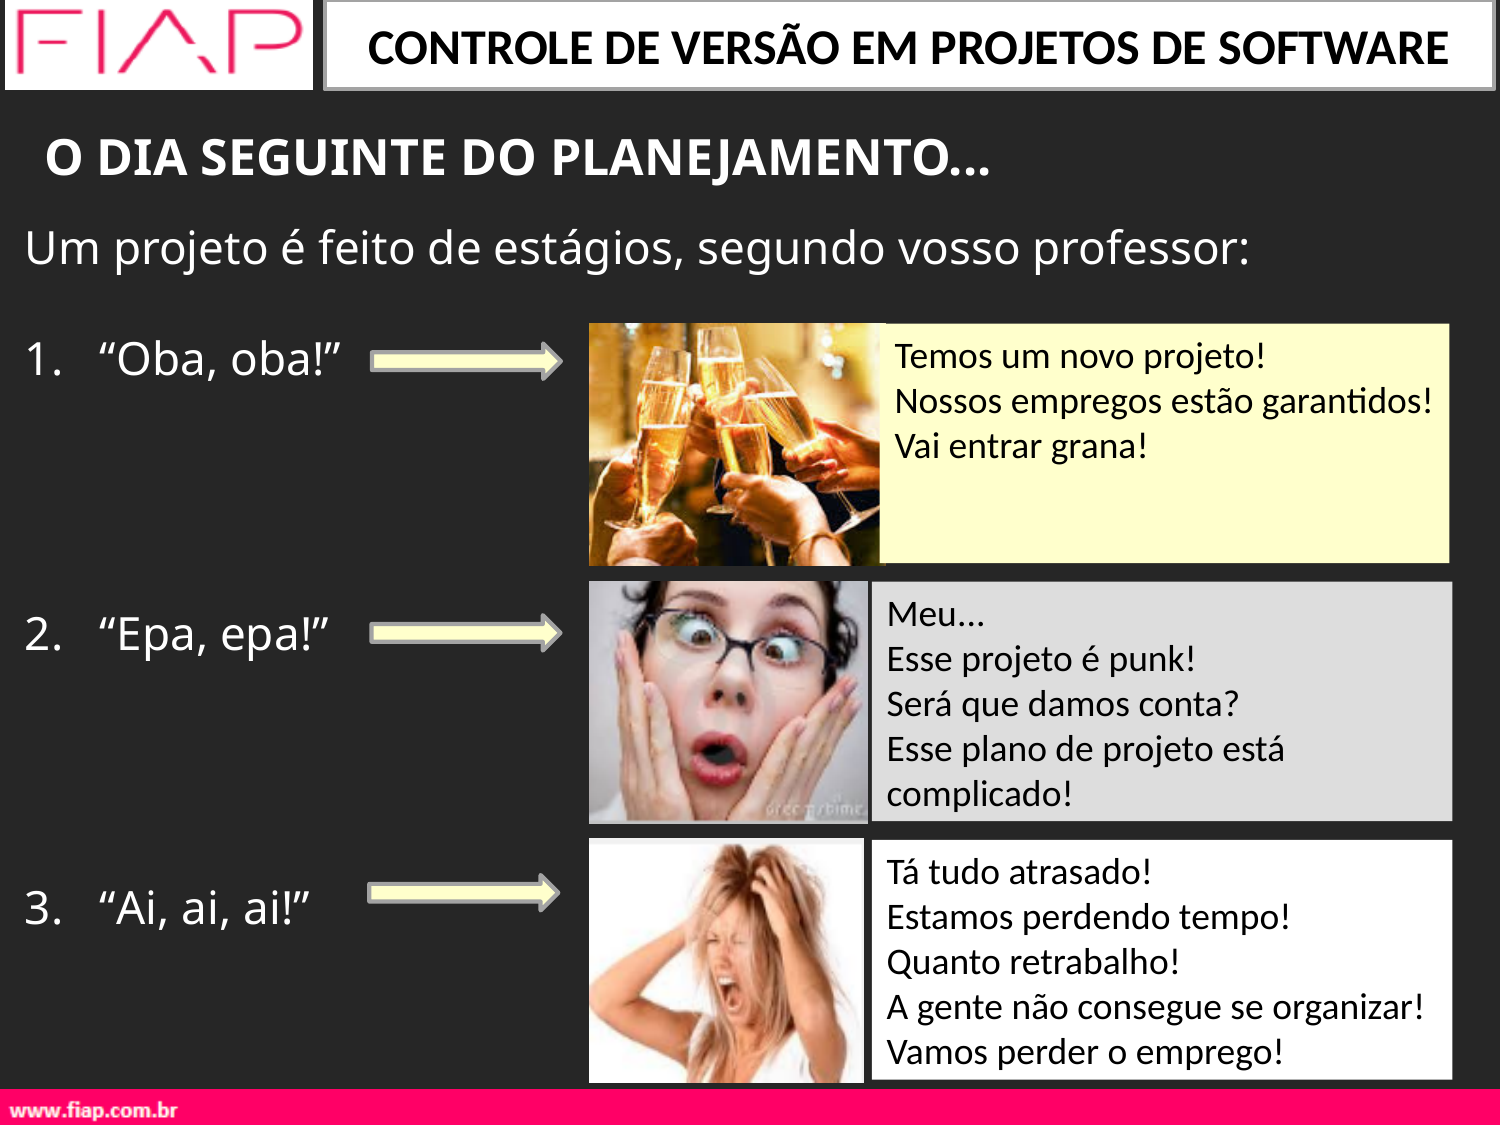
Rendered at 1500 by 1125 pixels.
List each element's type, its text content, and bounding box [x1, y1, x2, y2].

text_box Um projeto é feito de estágios, segundo vosso professor: “Oba, oba!” “Epa, epa!” “Ai, ai, ai!” [10, 211, 1465, 934]
text_box [367, 873, 561, 913]
text_box O DIA SEGUINTE DO PLANEJAMENTO... [29, 118, 1413, 186]
text_box Meu... Esse projeto é punk! Será que damos conta? Esse plano de projeto está complicado! [871, 581, 1453, 822]
picture [589, 581, 868, 825]
text_box Temos um novo projeto! Nossos empregos estão garantidos! Vai entrar grana! [888, 323, 1450, 564]
text_box Tá tudo atrasado! Estamos perdendo tempo! Quanto retrabalho! A gente não consegue se organizar! Vamos perder o emprego! [871, 839, 1453, 1080]
text_box [369, 613, 563, 653]
picture [589, 323, 886, 567]
text_box [369, 341, 564, 381]
picture [589, 837, 864, 1083]
